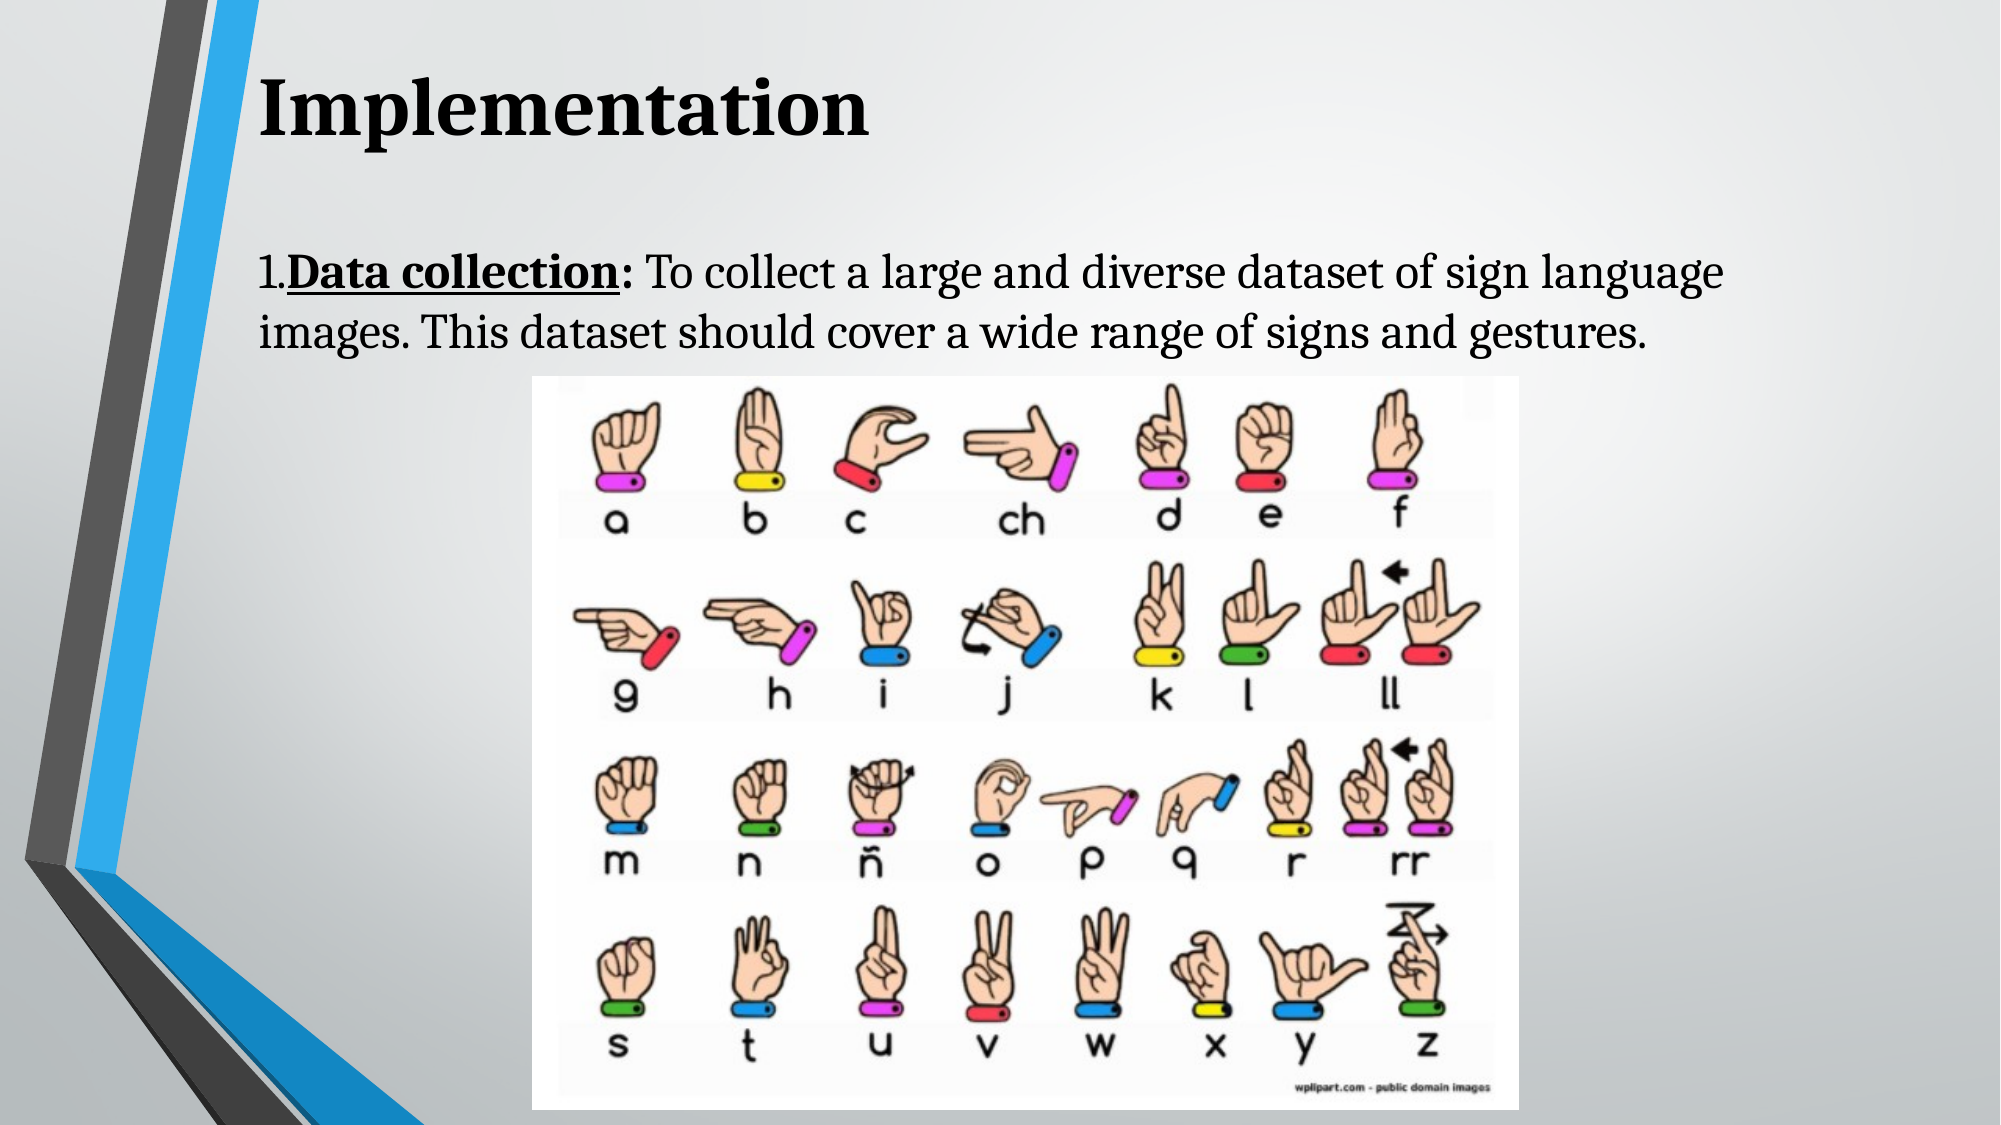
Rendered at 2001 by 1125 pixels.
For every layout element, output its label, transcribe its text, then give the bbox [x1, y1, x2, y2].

picture [532, 376, 1519, 1110]
title Implementation [243, 29, 1887, 161]
list 1.Data collection: To collect a large and diverse dataset of sign language images. This dataset should cover a wide range of signs and gestures. [243, 161, 1887, 518]
